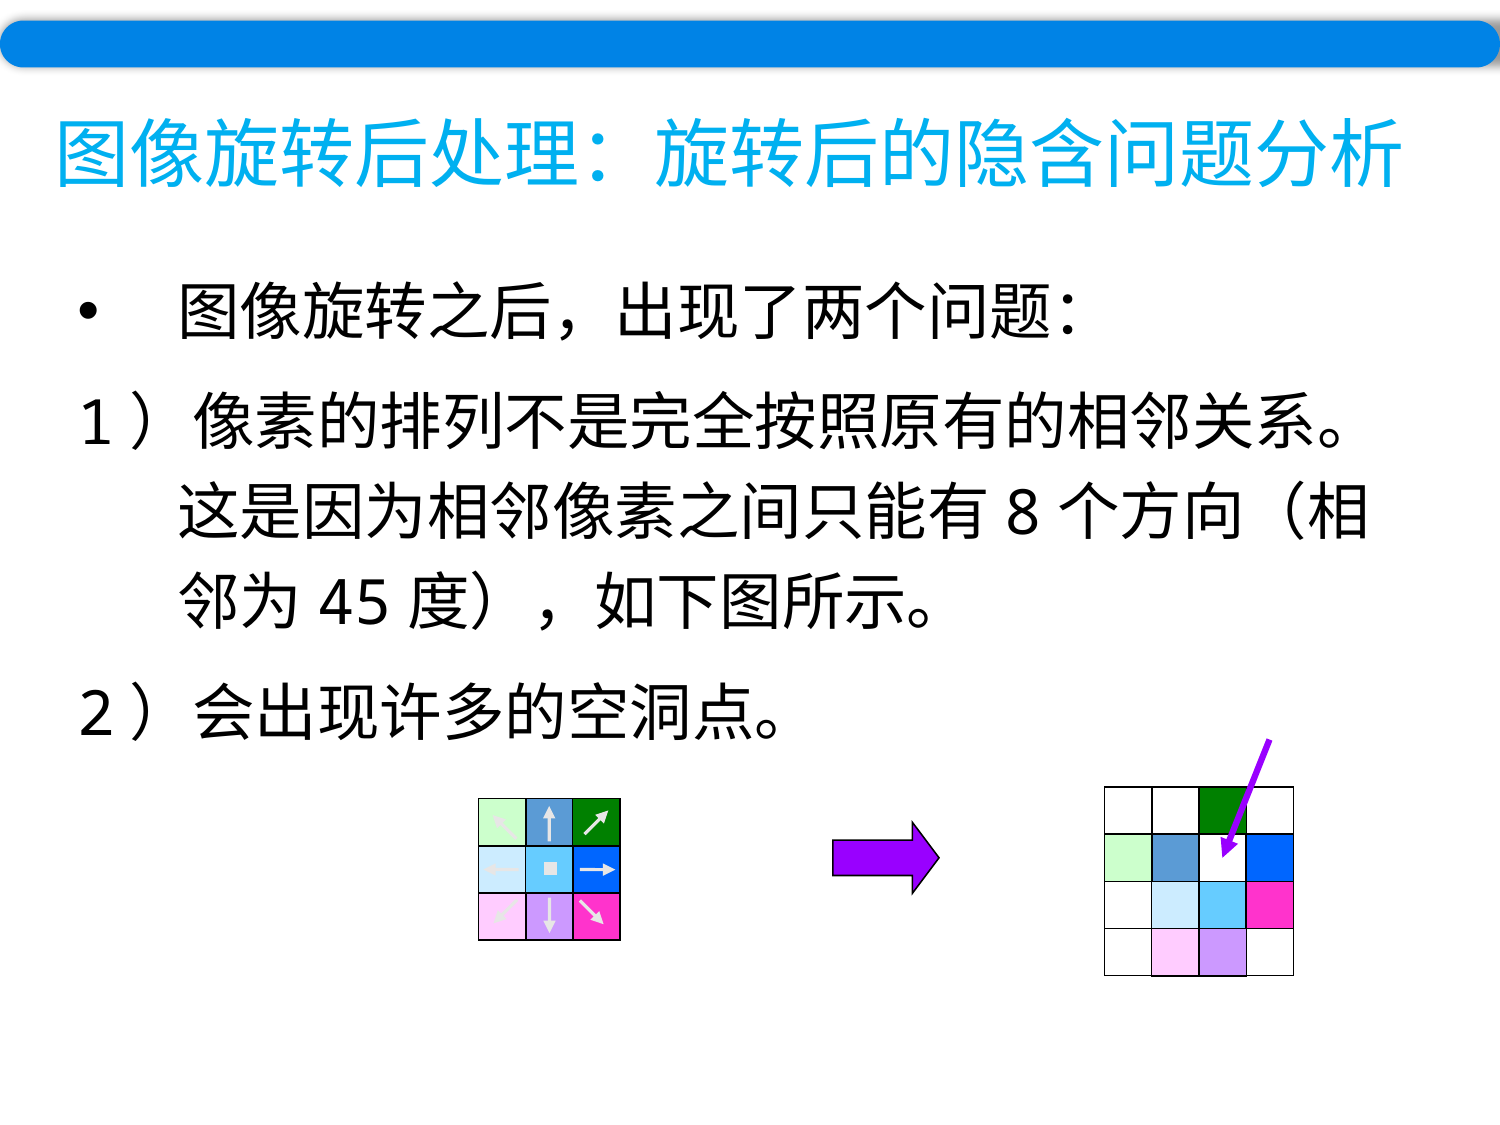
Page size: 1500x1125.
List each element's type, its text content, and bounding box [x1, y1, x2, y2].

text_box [1104, 786, 1294, 976]
title 图像旋转后处理：旋转后的隐含问题分析 [39, 77, 1468, 247]
list 图像旋转之后，出现了两个问题： 1）像素的排列不是完全按照原有的相邻关系。这是因为相邻像素之间只能有8个方向（相邻为45度），如下图所示。 2）会出现许多的空洞点。 [62, 249, 1433, 604]
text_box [478, 798, 621, 941]
text_box [0, 19, 1500, 69]
text_box [832, 822, 940, 894]
